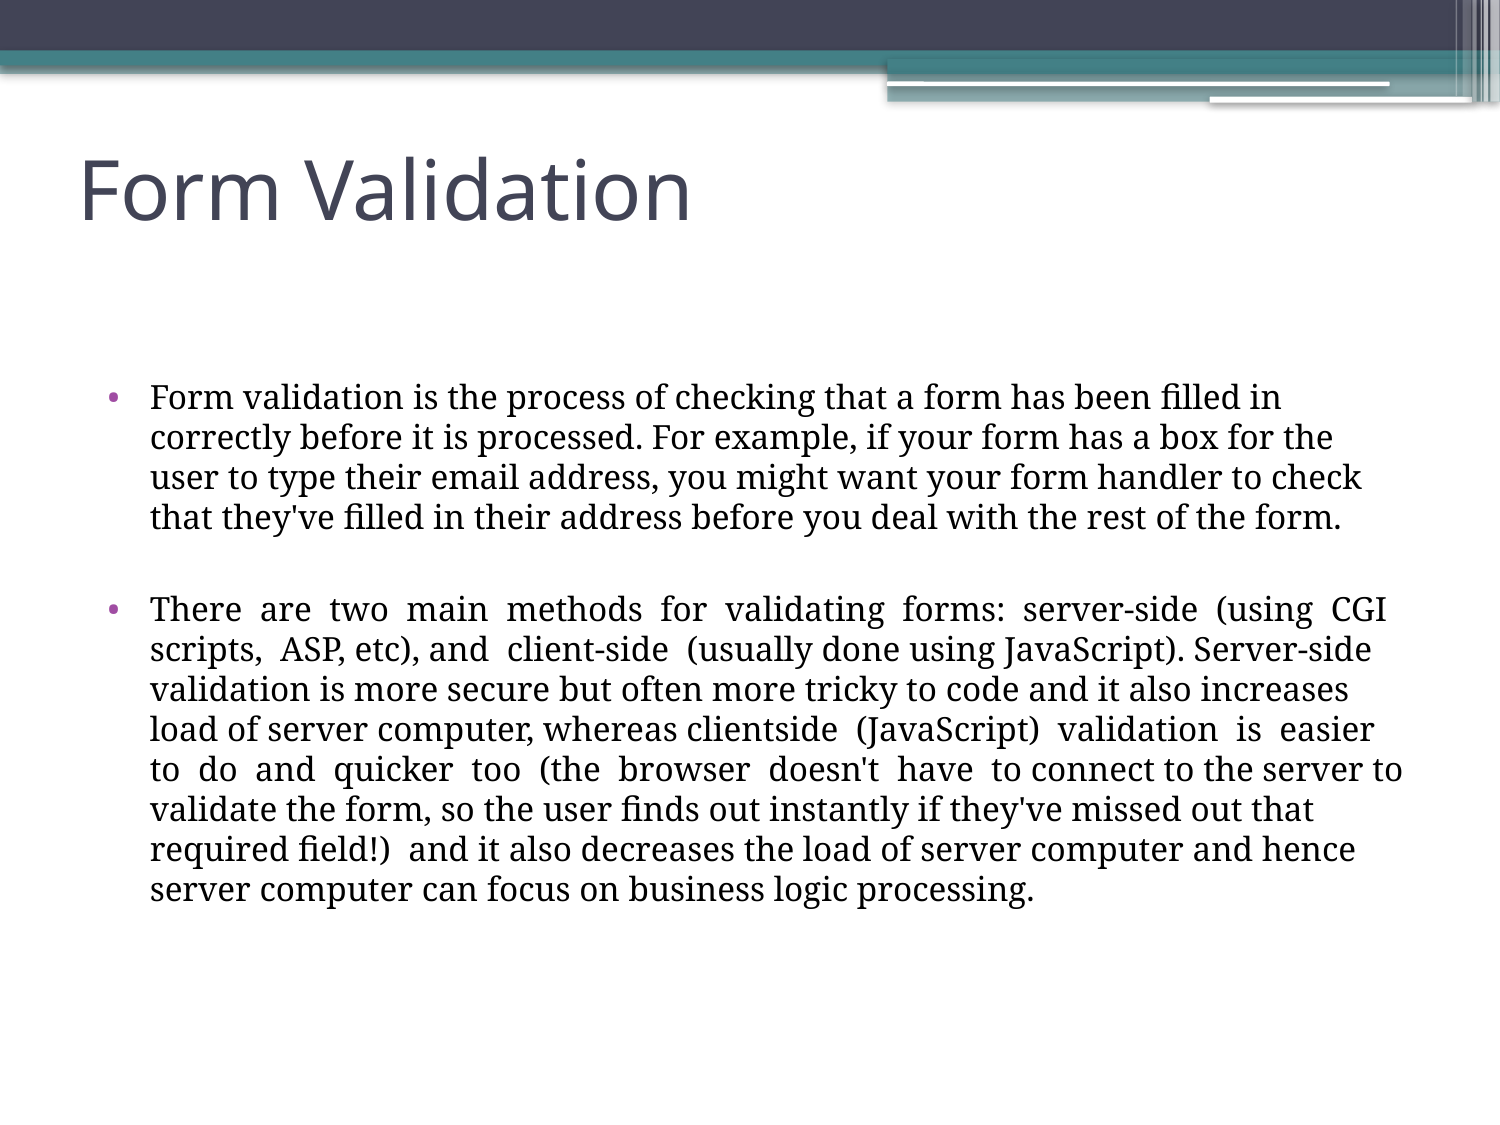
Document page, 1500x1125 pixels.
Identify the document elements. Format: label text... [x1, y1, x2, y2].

list Form validation is the process of checking that a form has been filled in correctly before it is processed. For example, if your form has a box for the user to type their email address, you might want your form handler to check that they've filled in their address before you deal with the rest of the form. There are two main methods for validating forms: server-side (using CGI scripts, ASP, etc), and client-side (usually done using JavaScript). Server-side validation is more secure but often more tricky to code and it also increases load of server computer, whereas clientside (JavaScript) validation is easier to do and quicker too (the browser doesn't have to connect to the server to validate the form, so the user finds out instantly if they've missed out that required field!) and it also decreases the load of server computer and hence server computer can focus on business logic processing. [75, 368, 1425, 1079]
title Form Validation [62, 99, 1413, 275]
